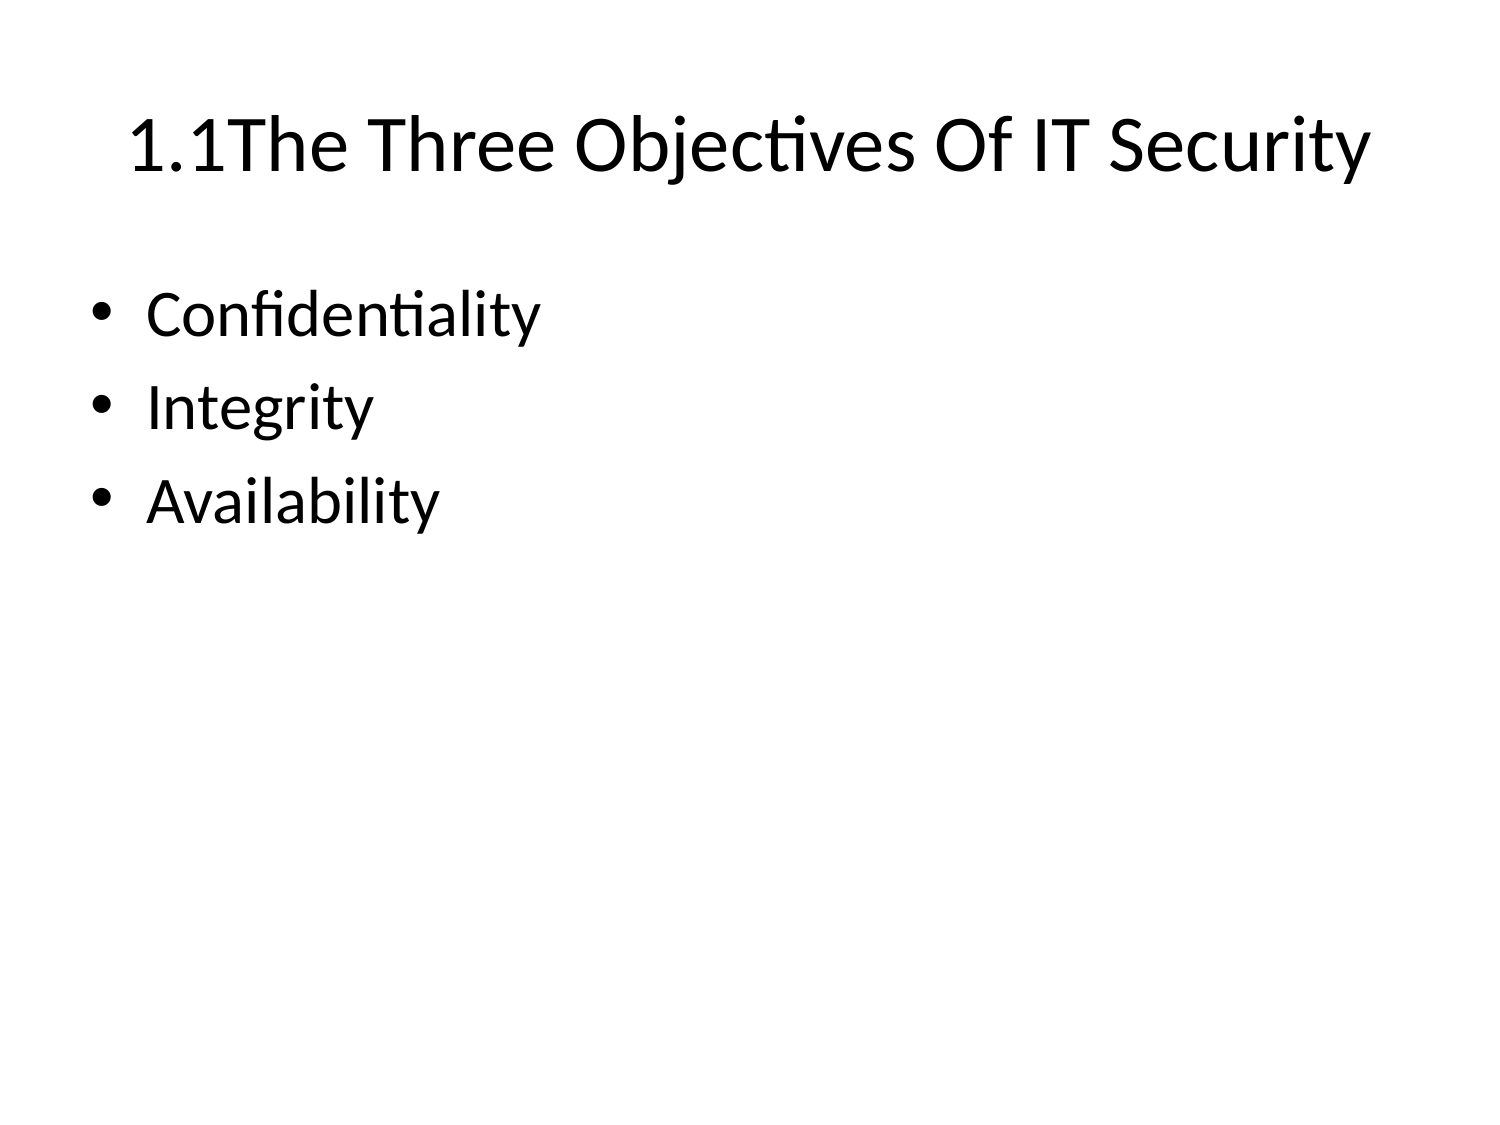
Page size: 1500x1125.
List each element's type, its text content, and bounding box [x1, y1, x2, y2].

title 1.1The Three Objectives Of IT Security [75, 45, 1425, 233]
list Confidentiality Integrity Availability [75, 262, 1425, 1005]
